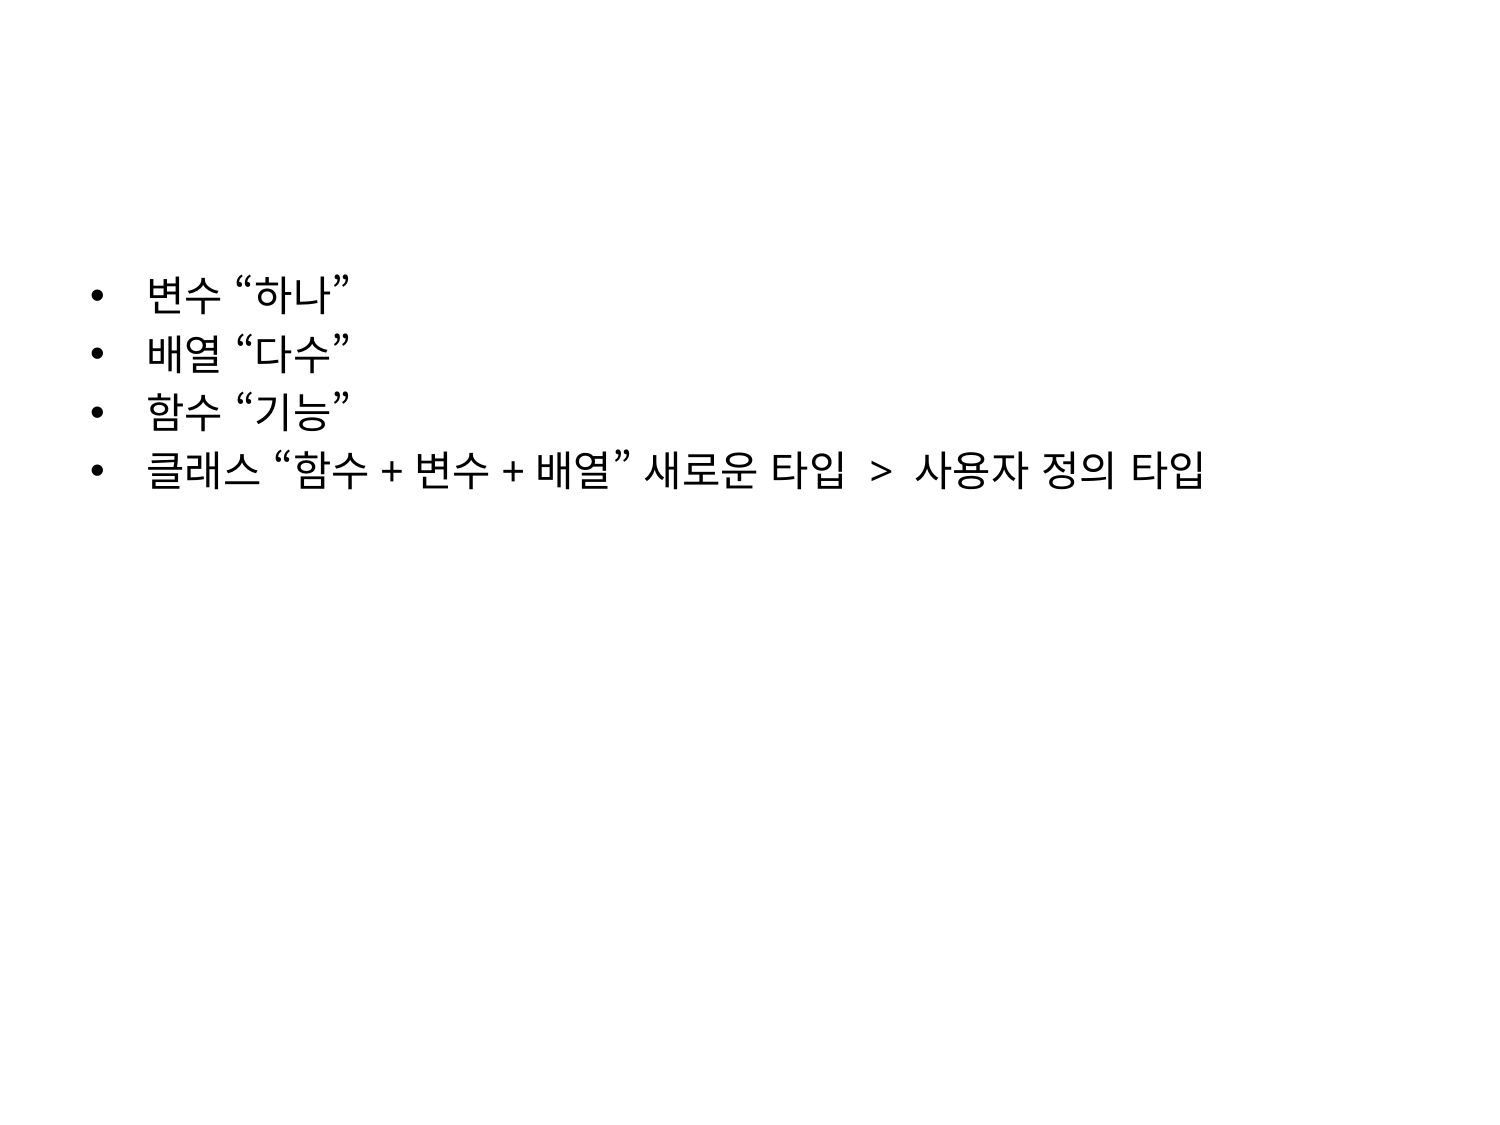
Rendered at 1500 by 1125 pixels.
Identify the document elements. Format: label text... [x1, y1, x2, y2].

list 변수 “하나” 배열 “다수” 함수 “기능” 클래스 “함수+변수+배열” 새로운 타입 > 사용자 정의 타입 [75, 262, 1425, 1005]
